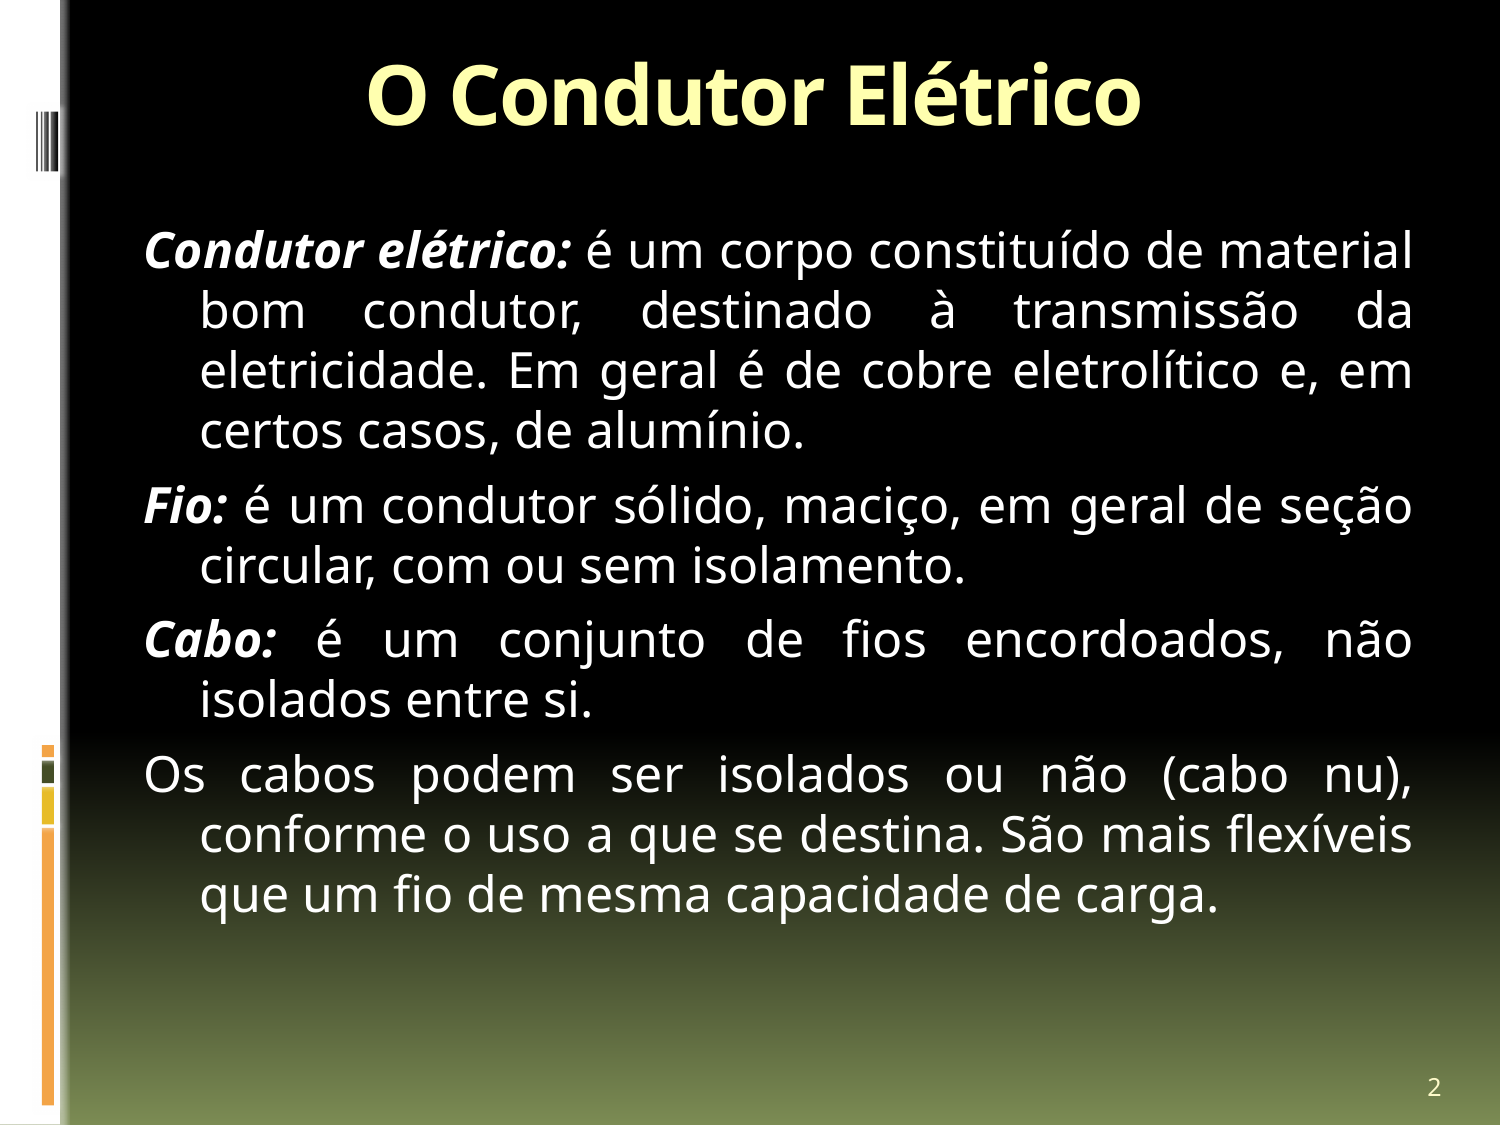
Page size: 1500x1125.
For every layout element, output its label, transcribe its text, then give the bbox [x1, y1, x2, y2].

title O Condutor Elétrico [82, 35, 1428, 247]
slide_number 2 [1412, 1052, 1488, 1113]
list Condutor elétrico: é um corpo constituído de material bom condutor, destinado à transmissão da eletricidade. Em geral é de cobre eletrolítico e, em certos casos, de alumínio. Fio: é um condutor sólido, maciço, em geral de seção circular, com ou sem isolamento. Cabo: é um conjunto de fios encordoados, não isolados entre si. Os cabos podem ser isolados ou não (cabo nu), conforme o uso a que se destina. São mais flexíveis que um fio de mesma capacidade de carga. [116, 210, 1430, 950]
